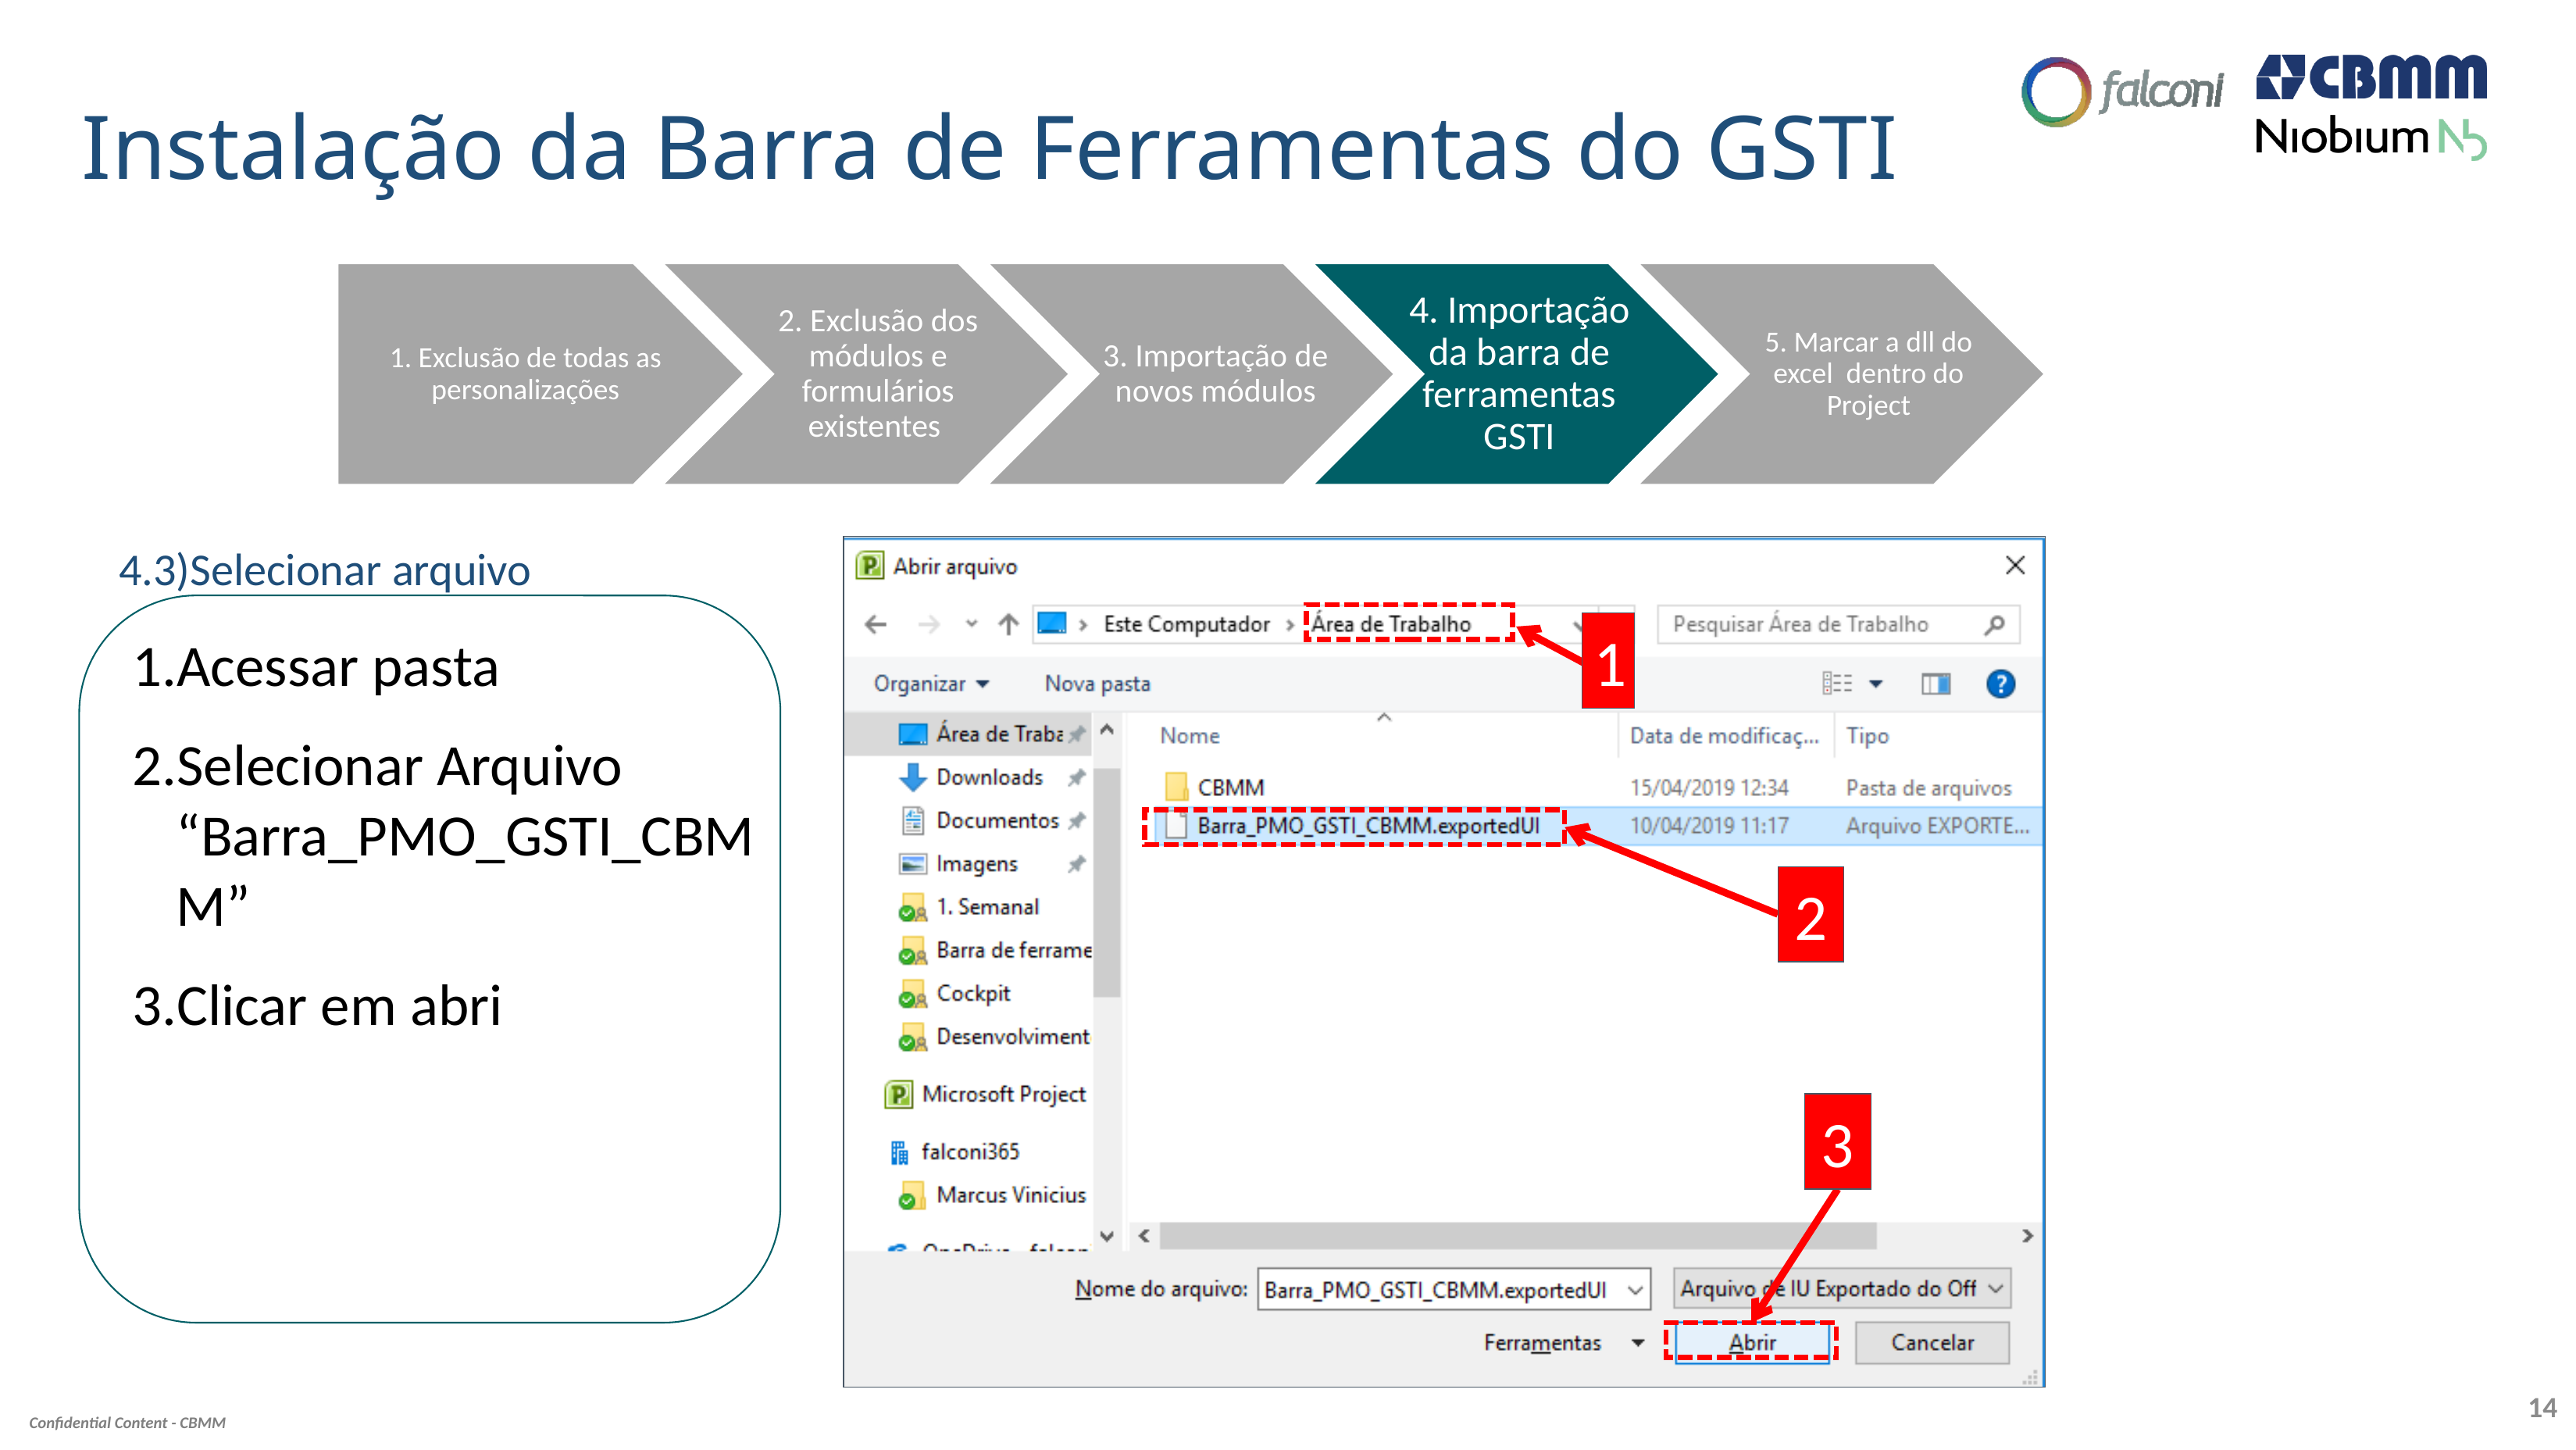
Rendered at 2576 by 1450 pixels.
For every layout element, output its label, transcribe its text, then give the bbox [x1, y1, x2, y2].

footer 14 [2496, 1367, 2576, 1445]
text_box [121, 602, 738, 621]
text_box [78, 622, 782, 1324]
text_box 4.3)Selecionar arquivo [107, 540, 844, 602]
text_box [1516, 626, 1597, 670]
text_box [1750, 1189, 1838, 1323]
title Instalação da Barra de Ferramentas do GSTI [70, 97, 2256, 205]
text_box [337, 262, 2045, 485]
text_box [1565, 827, 1779, 915]
text_box Acessar pasta Selecionar Arquivo “Barra_PMO_GSTI_CBMM” Clicar em abri [120, 621, 767, 1044]
picture [844, 537, 2045, 1387]
picture [1961, 1, 2487, 184]
